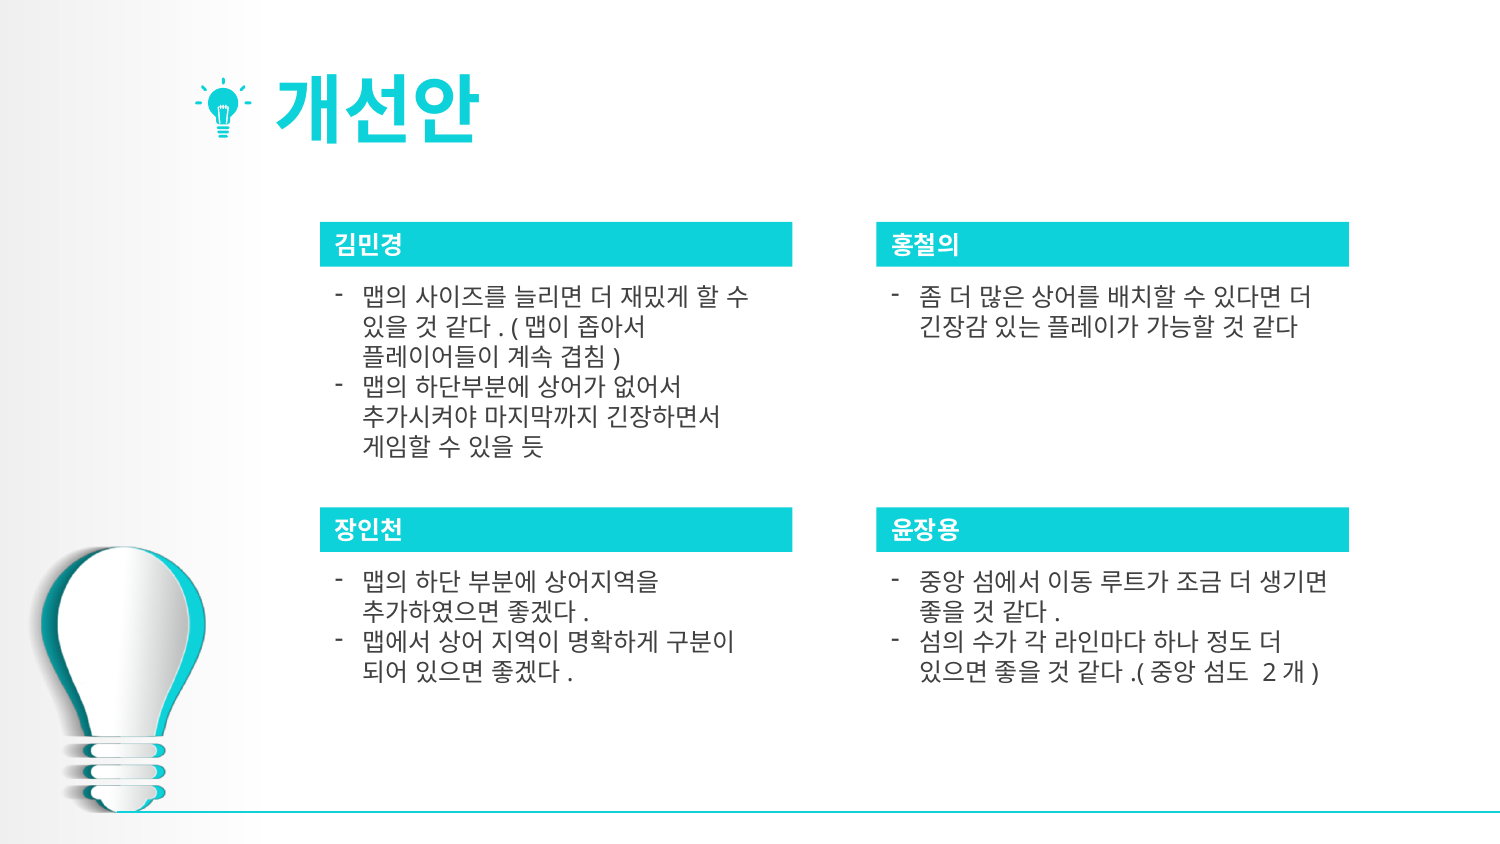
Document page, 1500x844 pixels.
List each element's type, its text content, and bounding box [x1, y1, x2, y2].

picture [27, 546, 206, 813]
text_box [242, 99, 254, 107]
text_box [876, 507, 1350, 696]
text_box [319, 221, 793, 472]
title 개선안 [259, 43, 1500, 172]
text_box [192, 75, 248, 140]
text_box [319, 507, 793, 696]
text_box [876, 221, 1350, 411]
